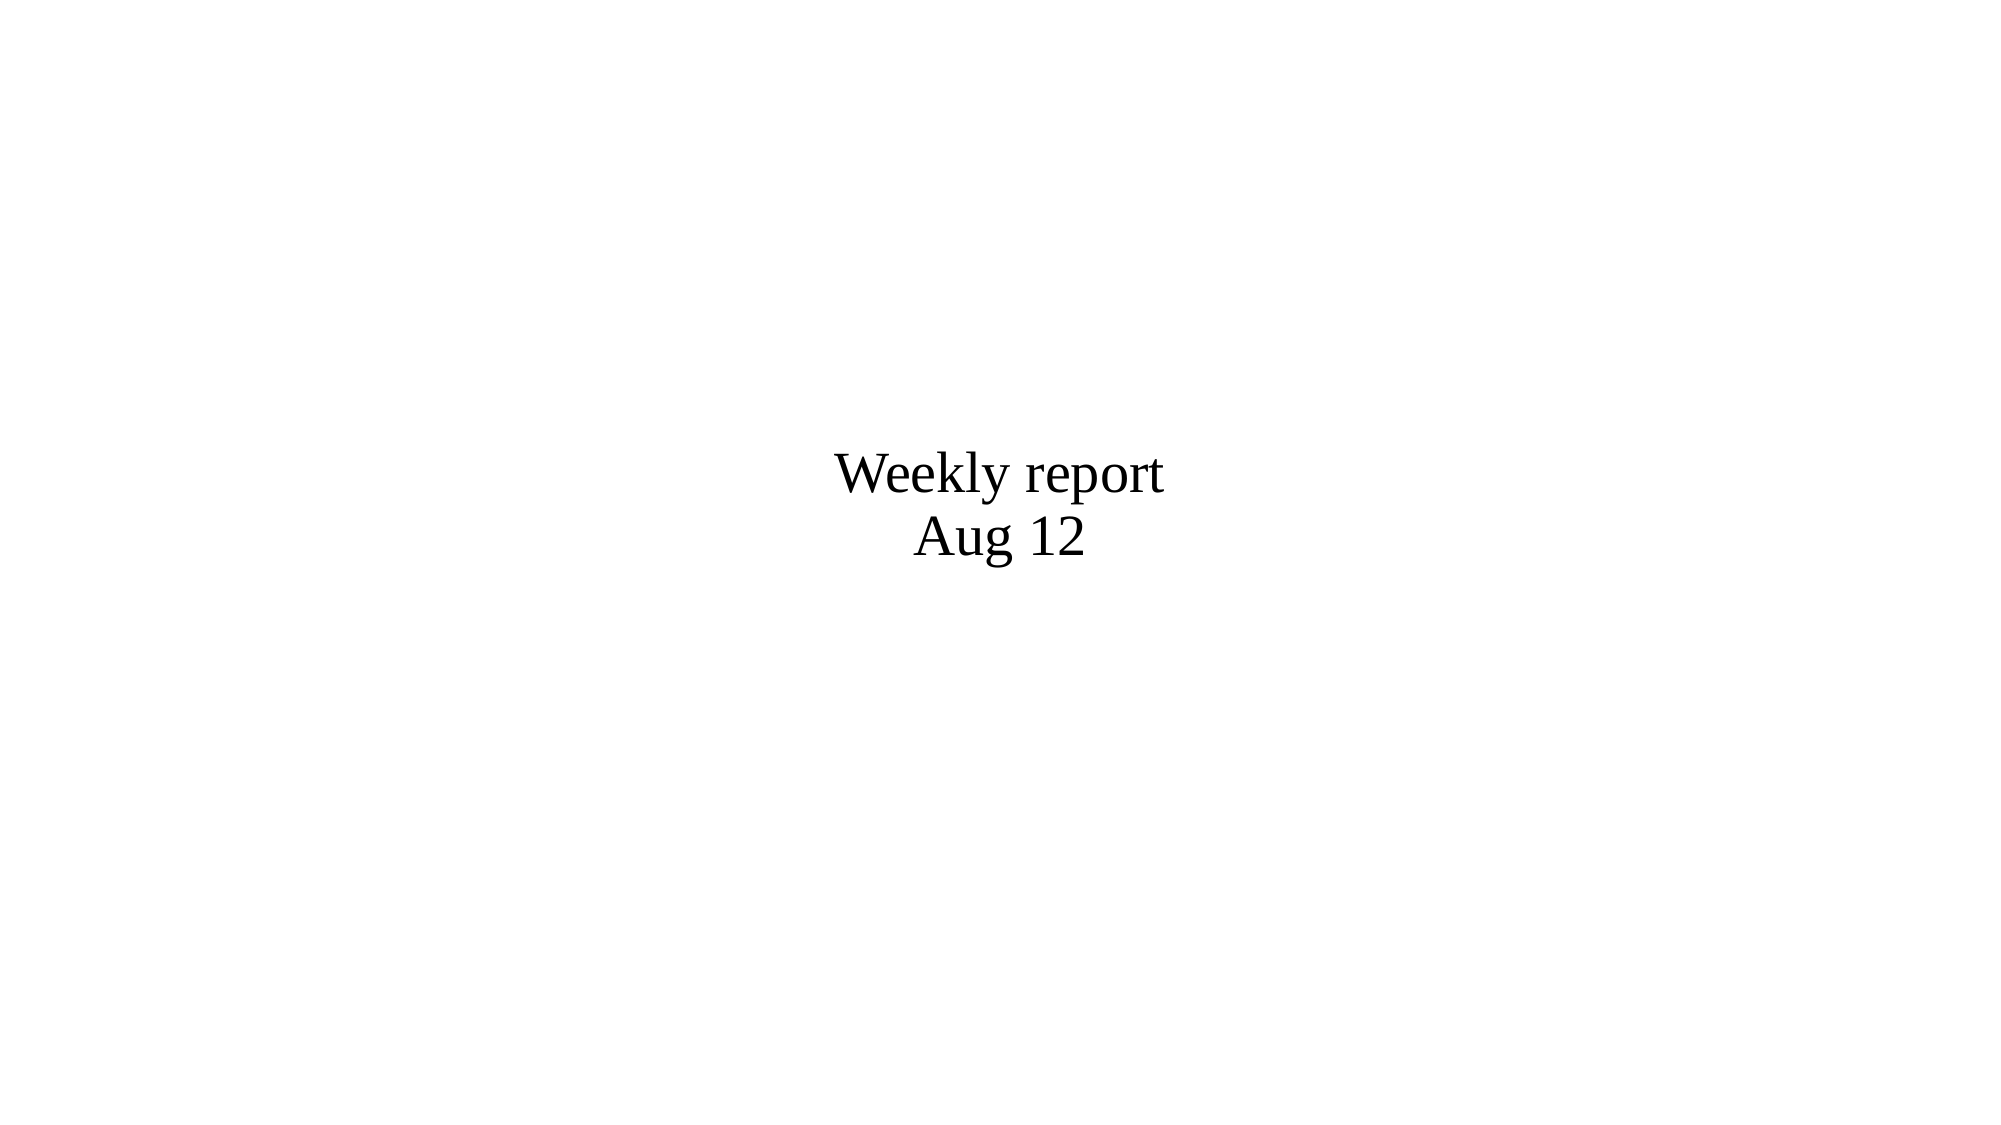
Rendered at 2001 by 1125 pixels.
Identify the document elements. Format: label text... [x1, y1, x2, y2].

title Weekly report Aug 12 [249, 184, 1750, 576]
